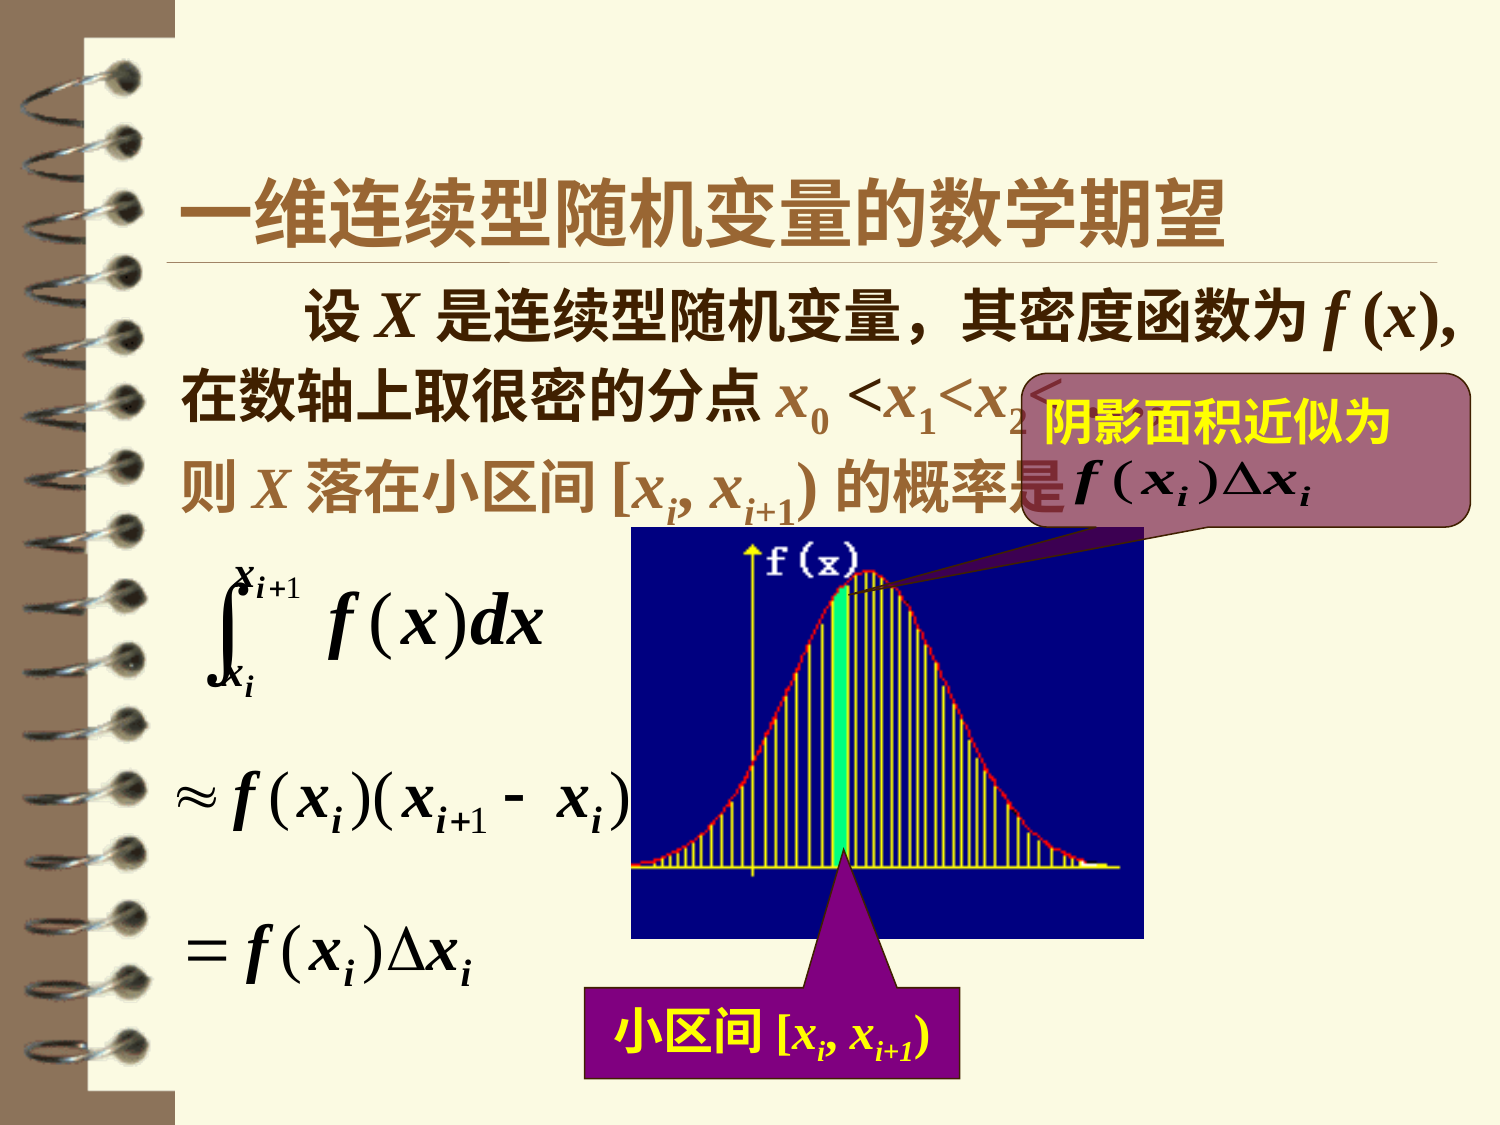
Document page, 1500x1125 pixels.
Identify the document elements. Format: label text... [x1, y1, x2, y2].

text_box 设X是连续型随机变量，其密度函数为f (x),在数轴上取很密的分点x0 <x1<x2< …, 则X落在小区间[xi, xi+1)的概率是 [165, 263, 1493, 541]
picture [0, 0, 175, 1125]
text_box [159, 751, 644, 851]
text_box 一维连续型随机变量的数学期望 [163, 159, 1440, 265]
text_box 小区间[xi, xi+1) [584, 948, 960, 1079]
picture [631, 526, 1144, 940]
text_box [1021, 373, 1471, 528]
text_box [170, 904, 484, 1004]
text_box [182, 538, 562, 714]
